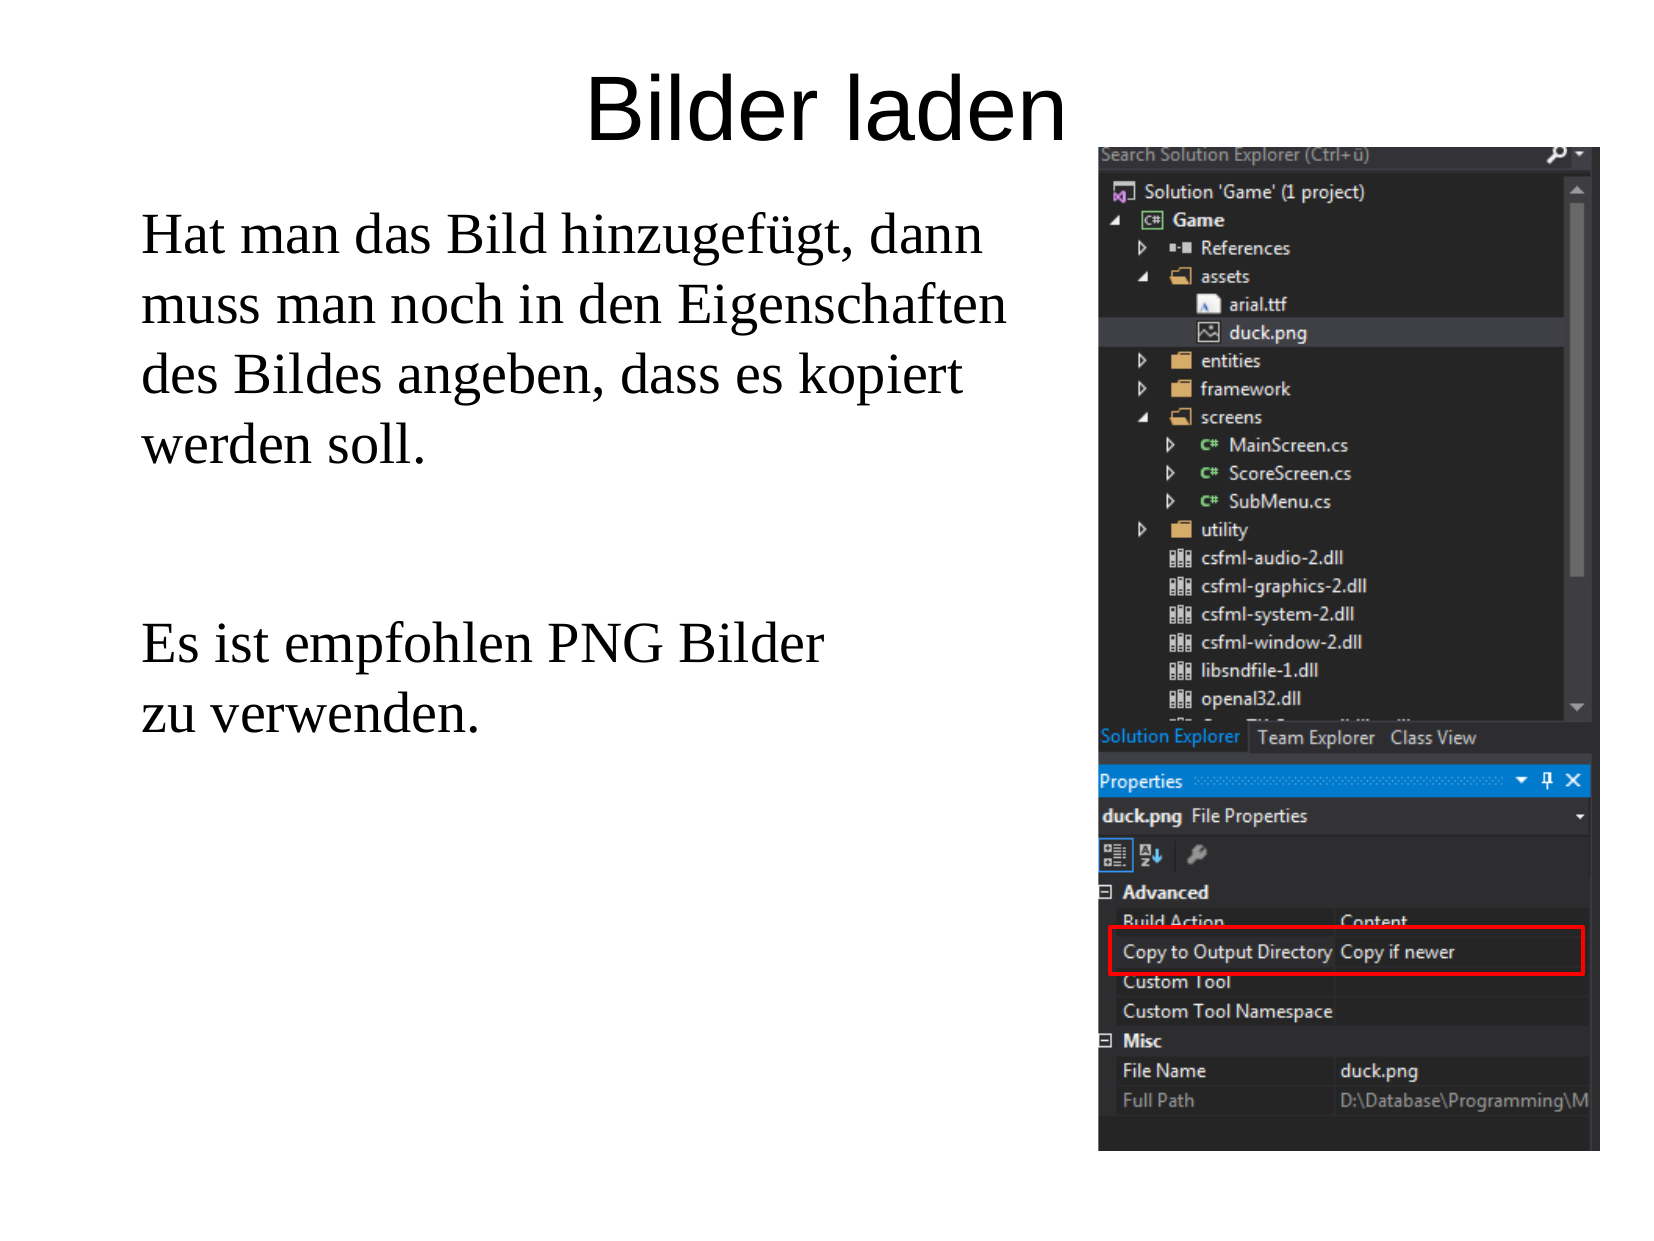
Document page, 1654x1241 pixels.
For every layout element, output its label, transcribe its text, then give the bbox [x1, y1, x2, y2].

list Hat man das Bild hinzugefügt, dann muss man noch in den Eigenschaften des Bildes angeben, dass es kopiert werden soll. Es ist empfohlen PNG Bilder zu verwenden. [70, 768, 1559, 1199]
text_box [25, 0, 1654, 768]
picture [1098, 147, 1601, 1151]
